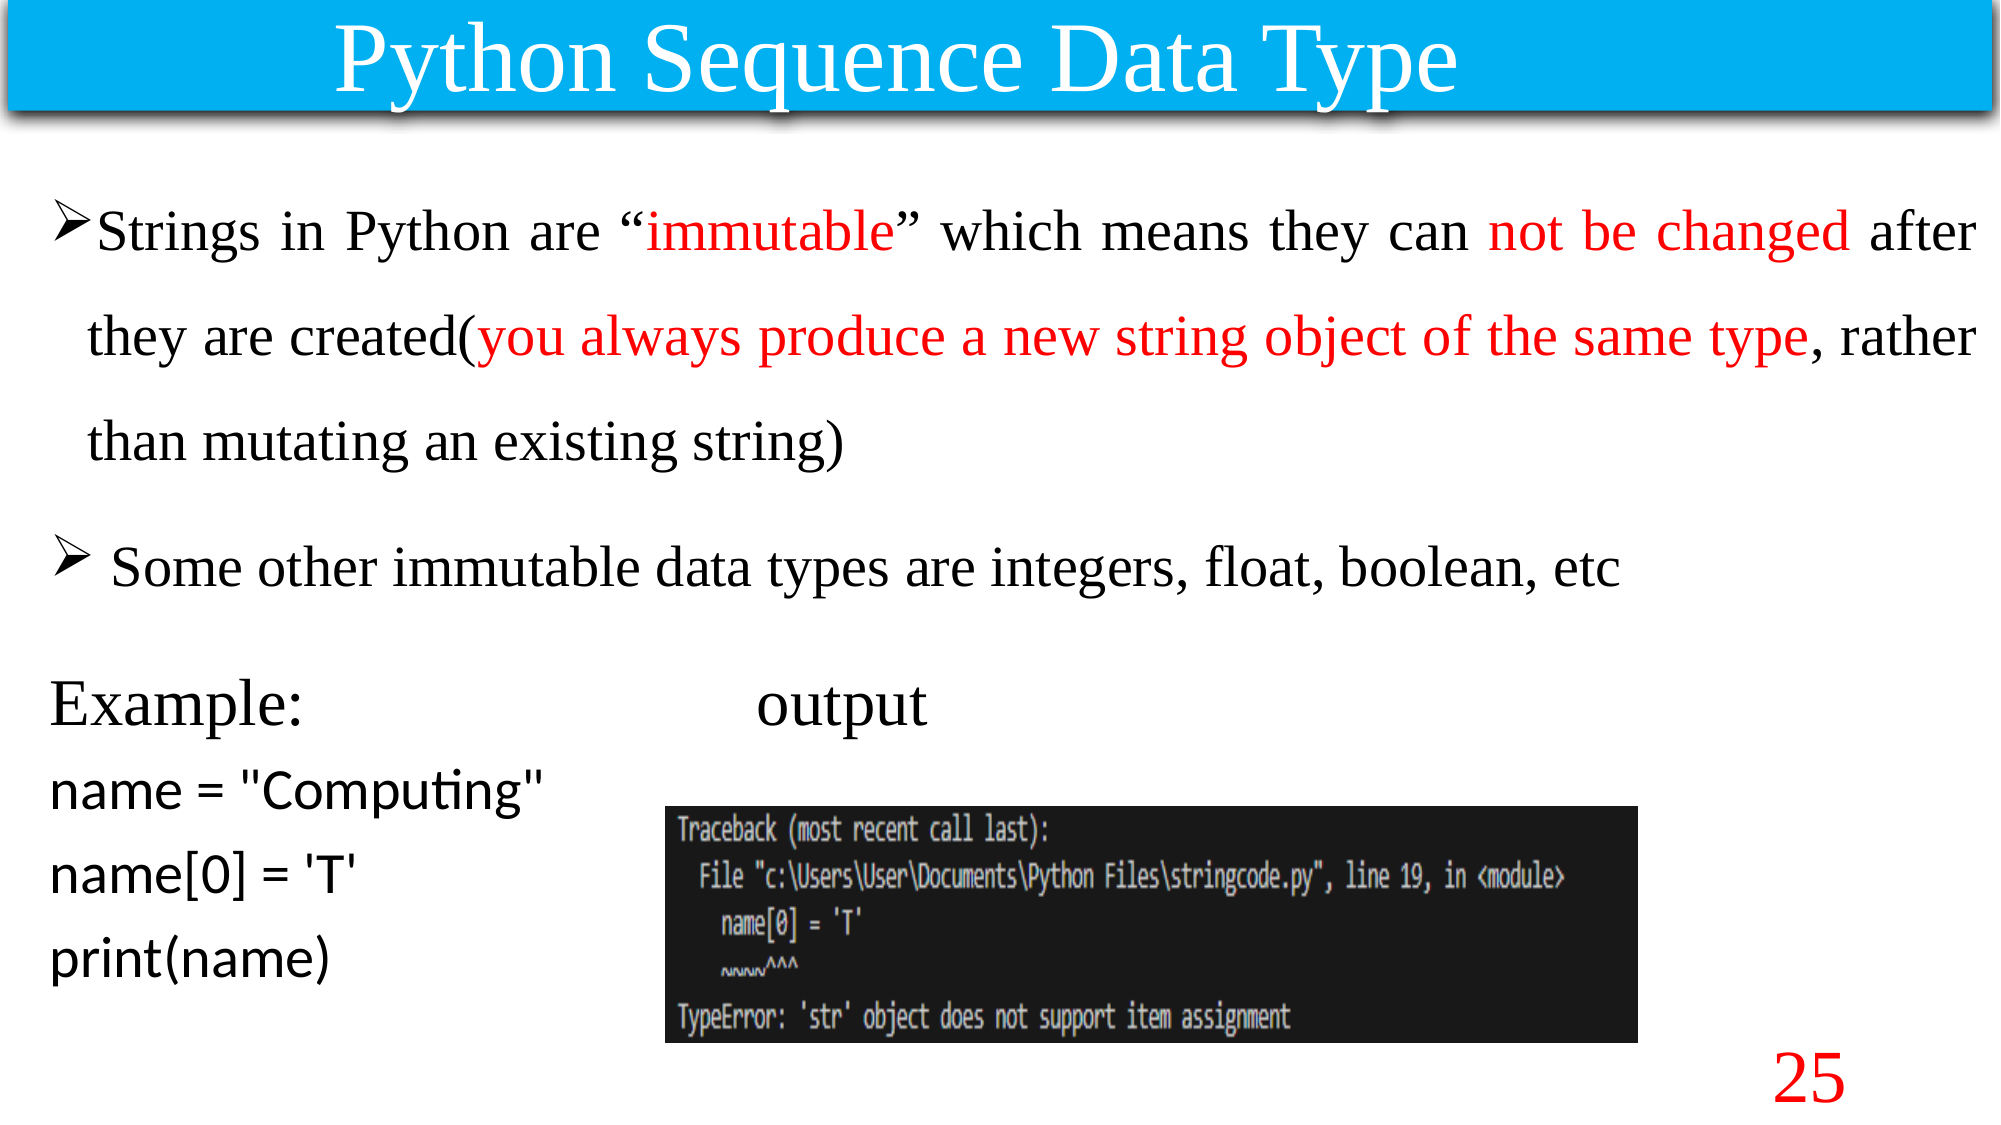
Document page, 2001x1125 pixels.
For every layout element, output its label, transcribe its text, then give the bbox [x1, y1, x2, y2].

slide_number 25 [1412, 1042, 1863, 1103]
text_box Python Sequence Data Type [8, 0, 1992, 111]
list Strings in Python are “immutable” which means they can not be changed after they are created(you always produce a new string object of the same type, rather than mutating an existing string) Some other immutable data types are integers, float, boolean, etc Example: output name = "Computing" name[0] = 'T' print(name) [34, 149, 1992, 1125]
picture [665, 806, 1638, 1043]
